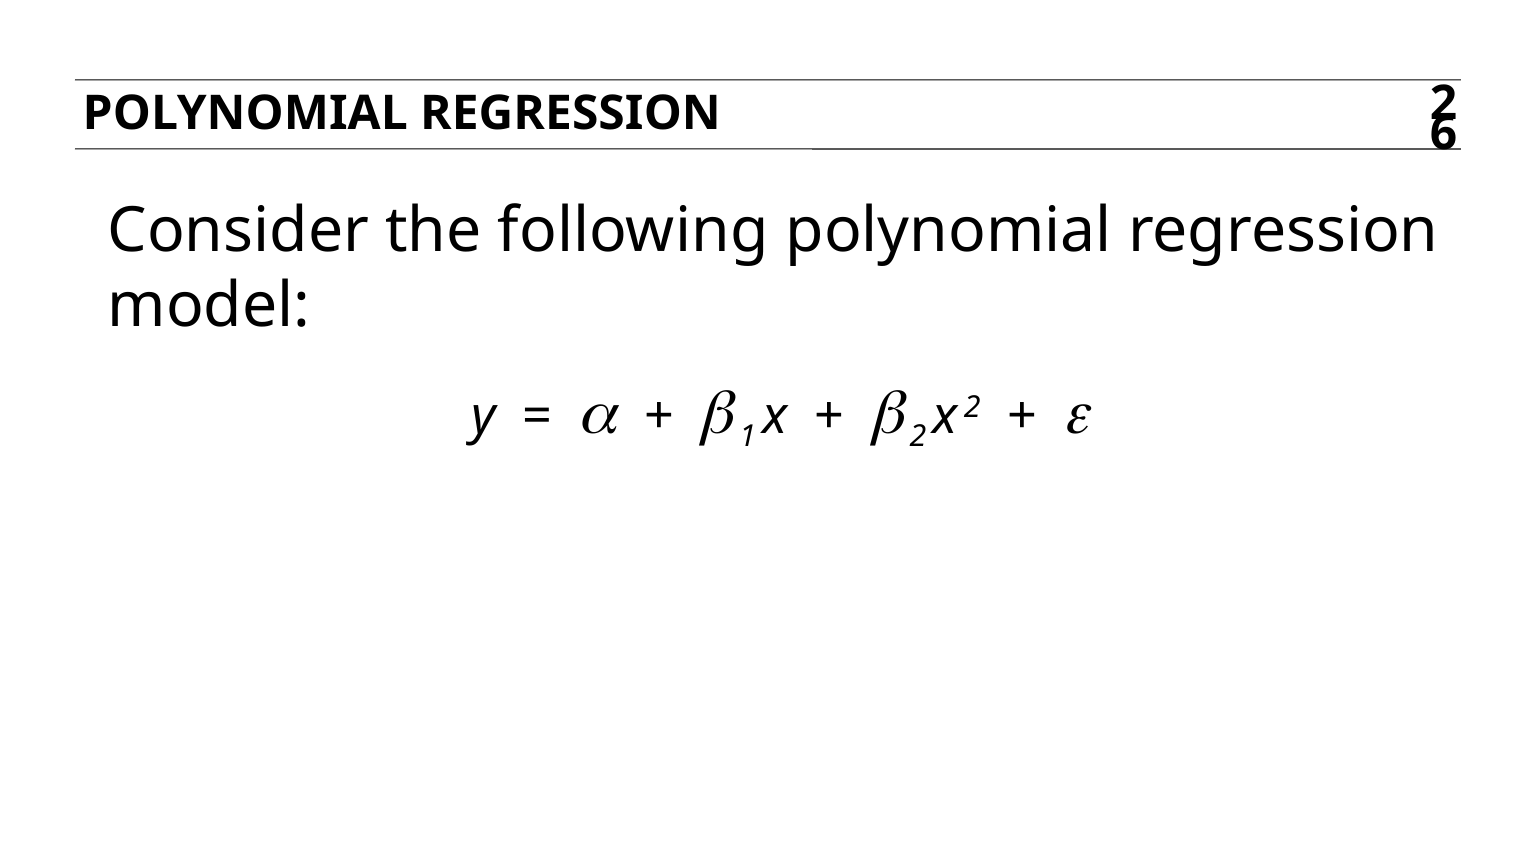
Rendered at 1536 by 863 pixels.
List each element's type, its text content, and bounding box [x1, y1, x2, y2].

list Polynomial regression [67, 81, 1118, 132]
text_box Consider the following polynomial regression model: y = a + β1x + β2x2 + e [92, 181, 1468, 460]
slide_number 26 [1419, 86, 1461, 138]
